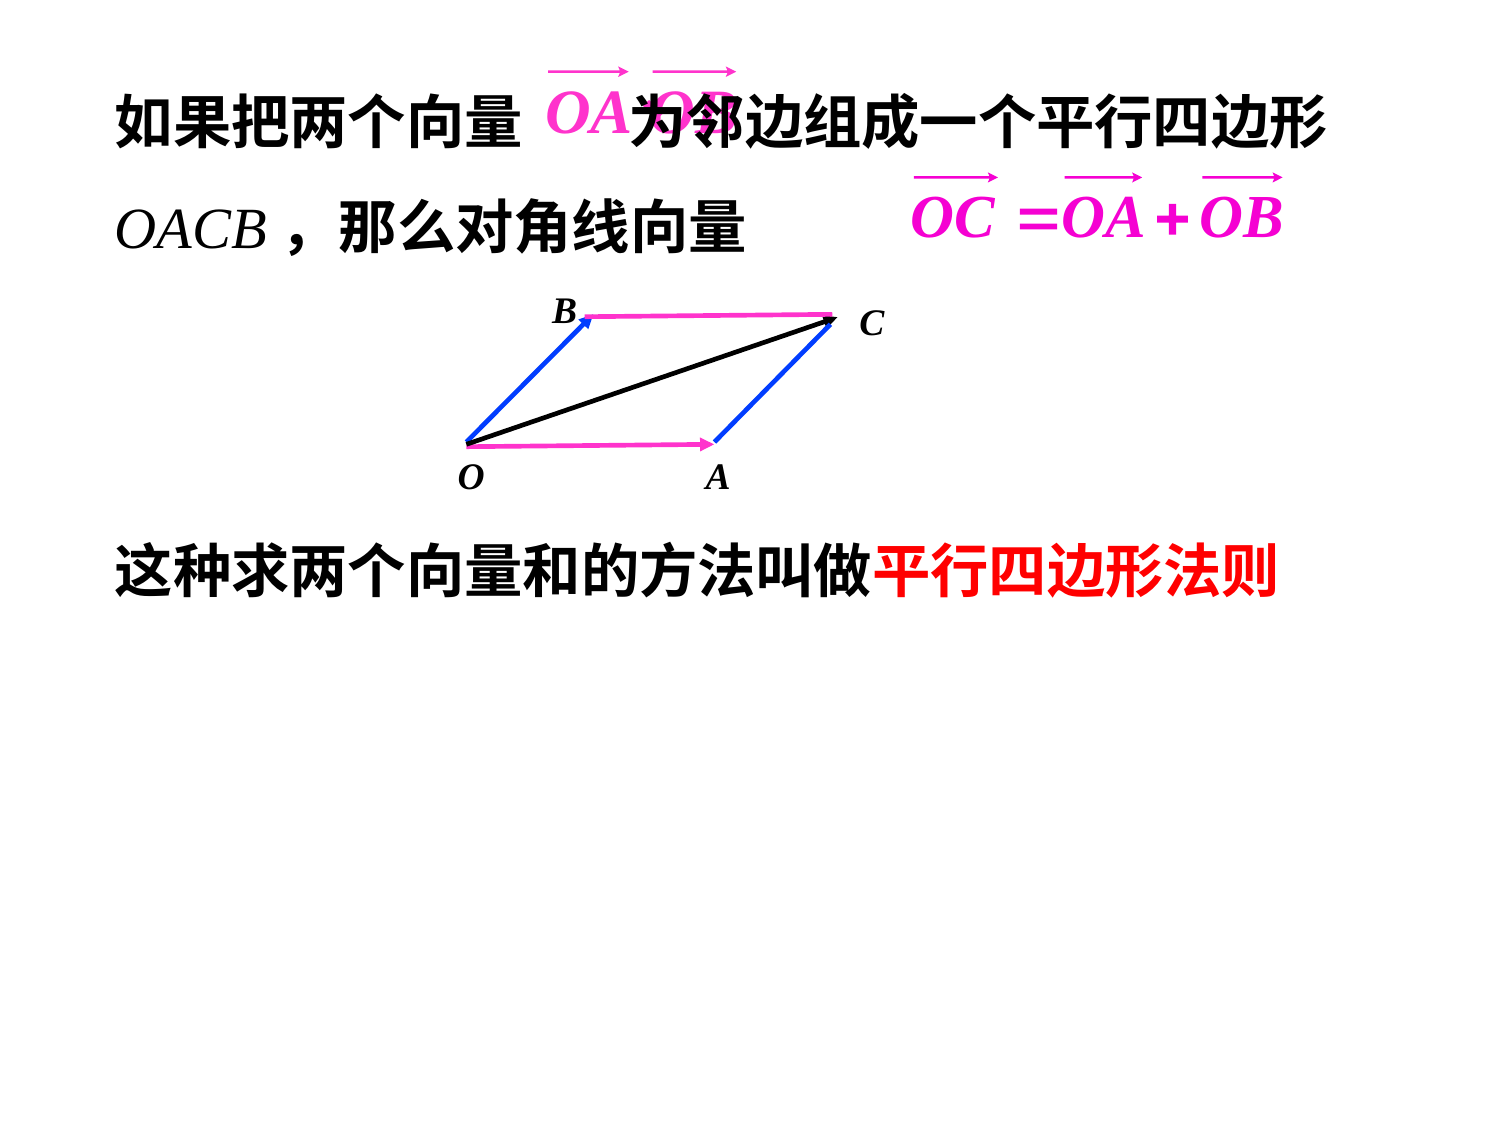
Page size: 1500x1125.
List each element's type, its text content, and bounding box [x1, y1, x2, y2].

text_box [99, 42, 1365, 257]
text_box [701, 438, 714, 444]
text_box B [537, 278, 608, 339]
text_box C [844, 290, 916, 351]
text_box [467, 315, 838, 444]
text_box 这种求两个向量和的方法叫做平行四边形法则 [100, 527, 1364, 612]
text_box O [442, 444, 514, 505]
text_box A [690, 444, 762, 505]
